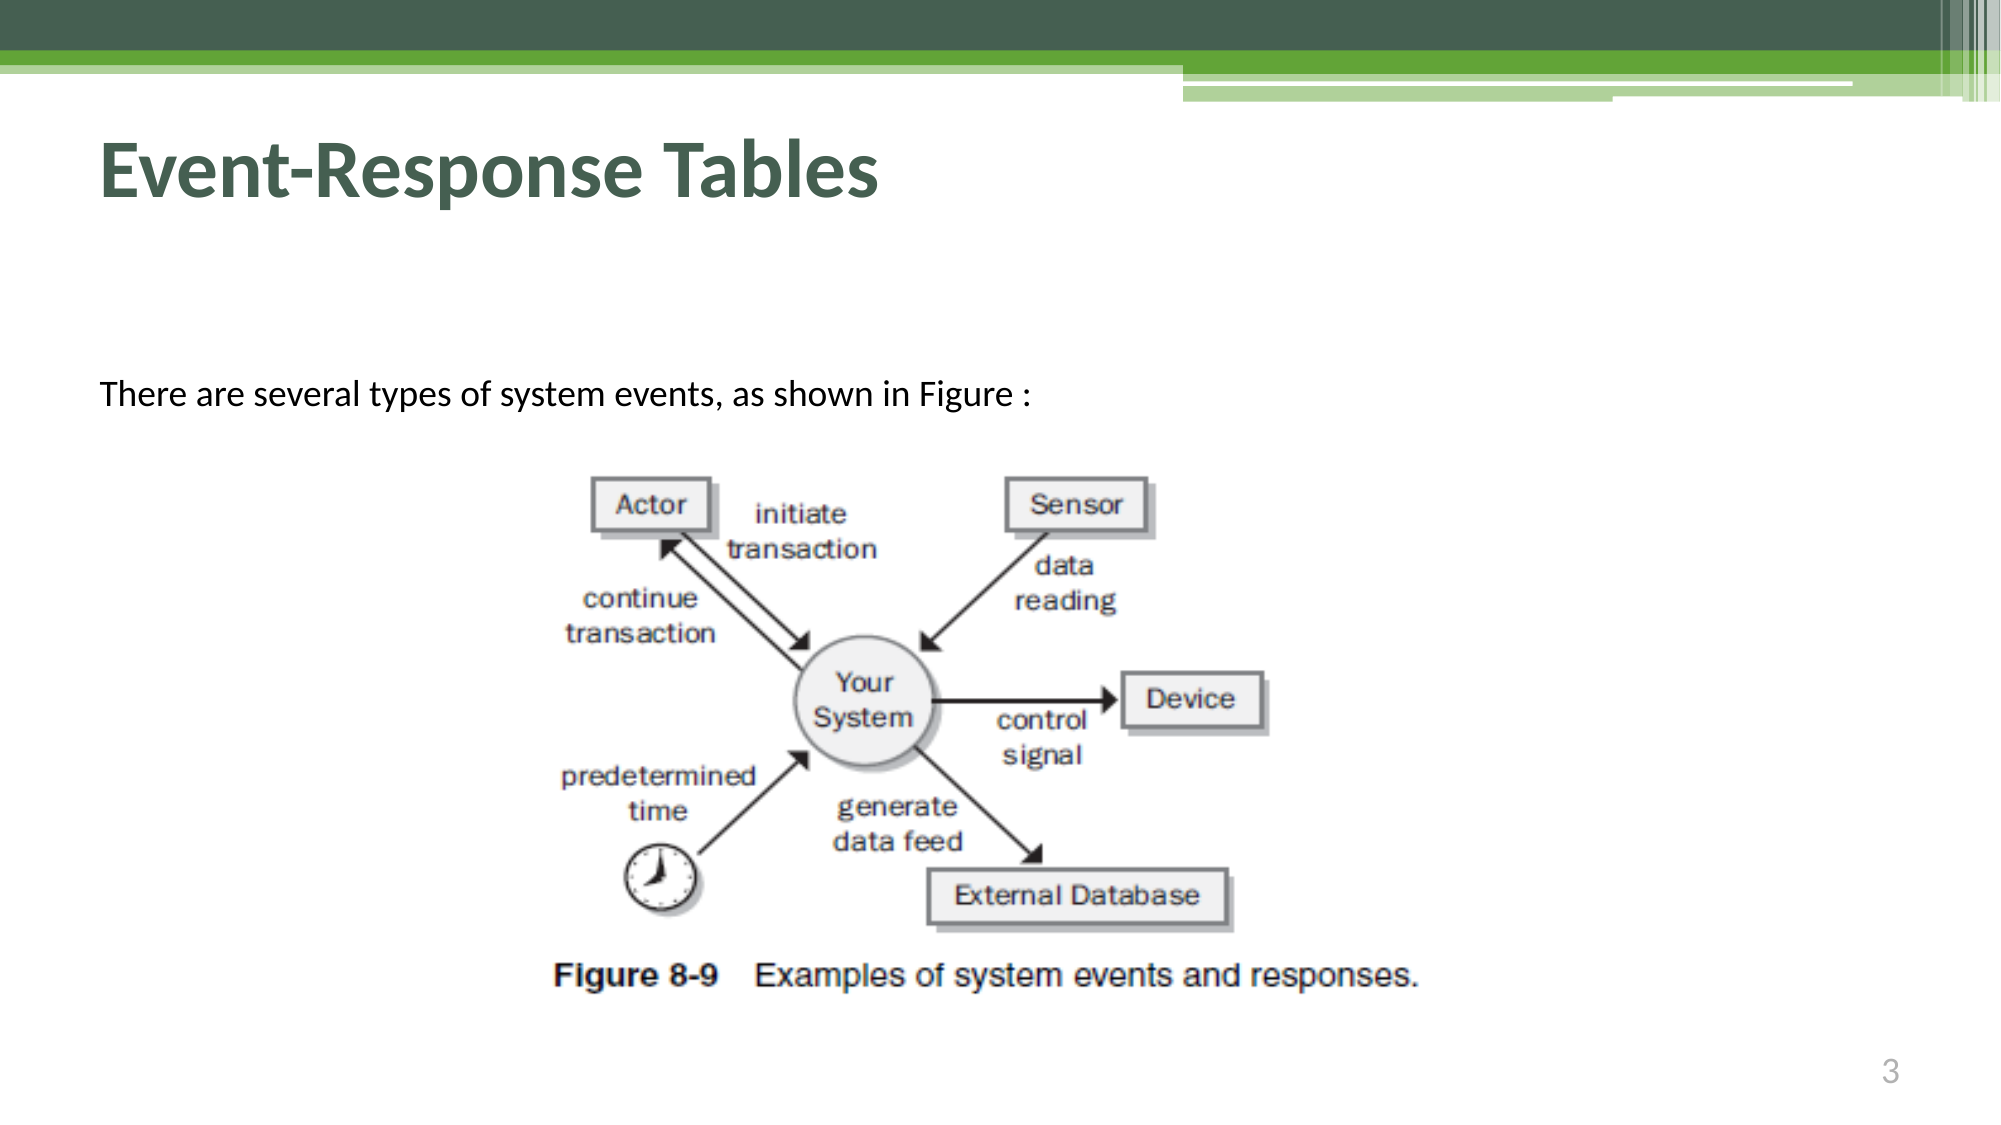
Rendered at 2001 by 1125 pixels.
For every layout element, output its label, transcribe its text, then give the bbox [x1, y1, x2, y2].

picture [425, 427, 1525, 1041]
title Event-Response Tables [99, 113, 946, 218]
slide_number 3 [1440, 1046, 1900, 1103]
list There are several types of system events, as shown in Figure : [99, 368, 1901, 999]
